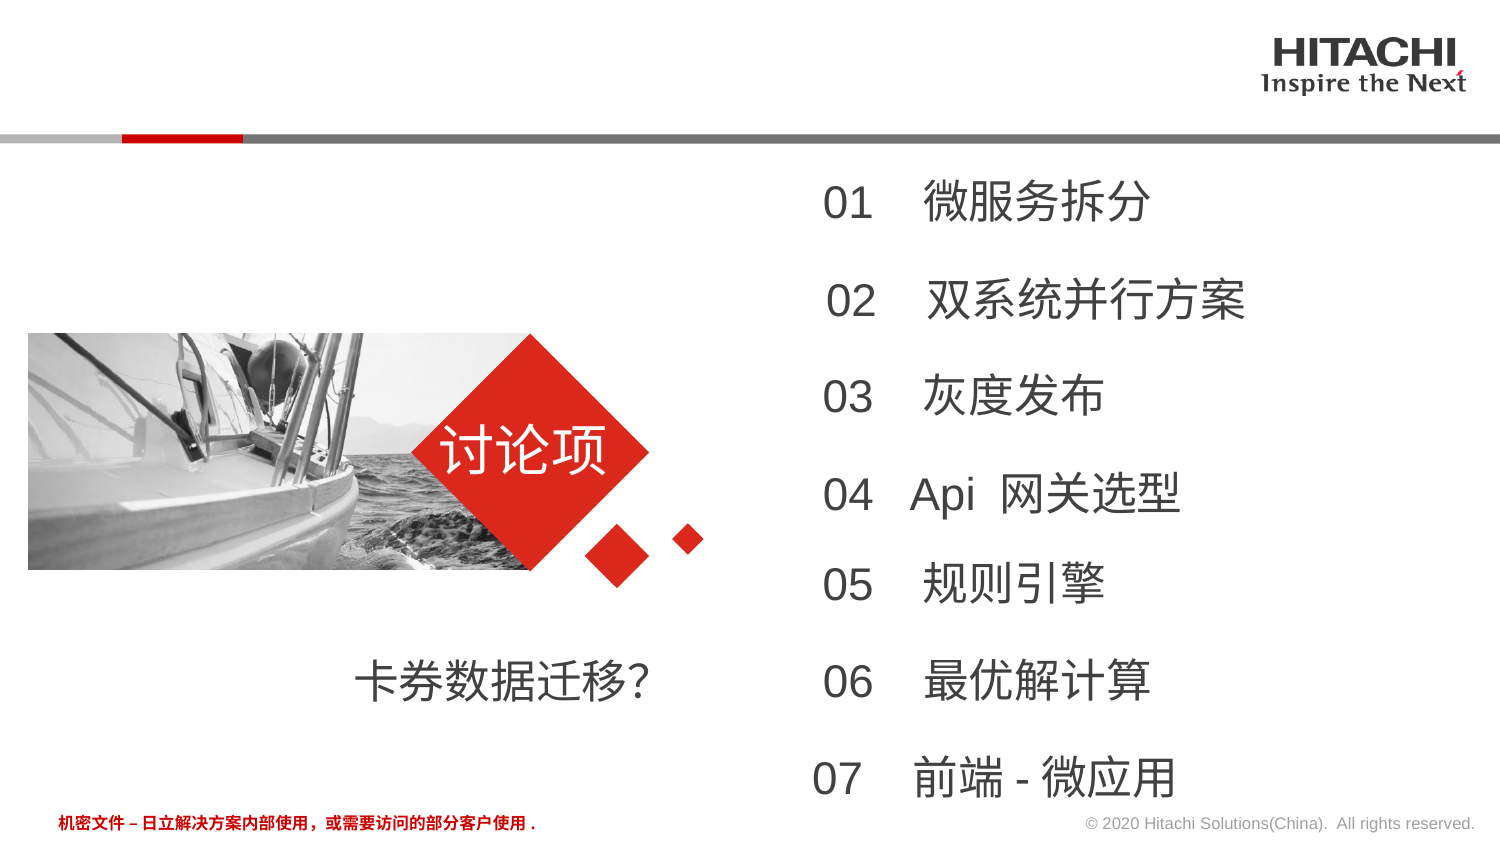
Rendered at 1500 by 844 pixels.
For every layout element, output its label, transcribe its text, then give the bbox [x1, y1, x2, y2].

text_box [582, 521, 652, 591]
text_box [528, 331, 607, 407]
text_box 讨论项 [532, 407, 644, 490]
text_box 03 灰度发布 [807, 358, 1121, 429]
picture [1261, 37, 1466, 96]
text_box 05 规则引擎 [807, 547, 1121, 617]
text_box [670, 521, 706, 557]
text_box 02 双系统并行方案 [811, 262, 1262, 333]
picture [28, 333, 528, 570]
text_box [531, 490, 615, 574]
text_box 01 微服务拆分 [808, 165, 1167, 236]
text_box 04 Api 网关选型 [808, 457, 1198, 528]
text_box 卡券数据迁移？ [338, 645, 689, 716]
text_box 07 前端-微应用 [797, 741, 1193, 812]
text_box [644, 444, 652, 461]
text_box 06 最优解计算 [808, 644, 1167, 714]
